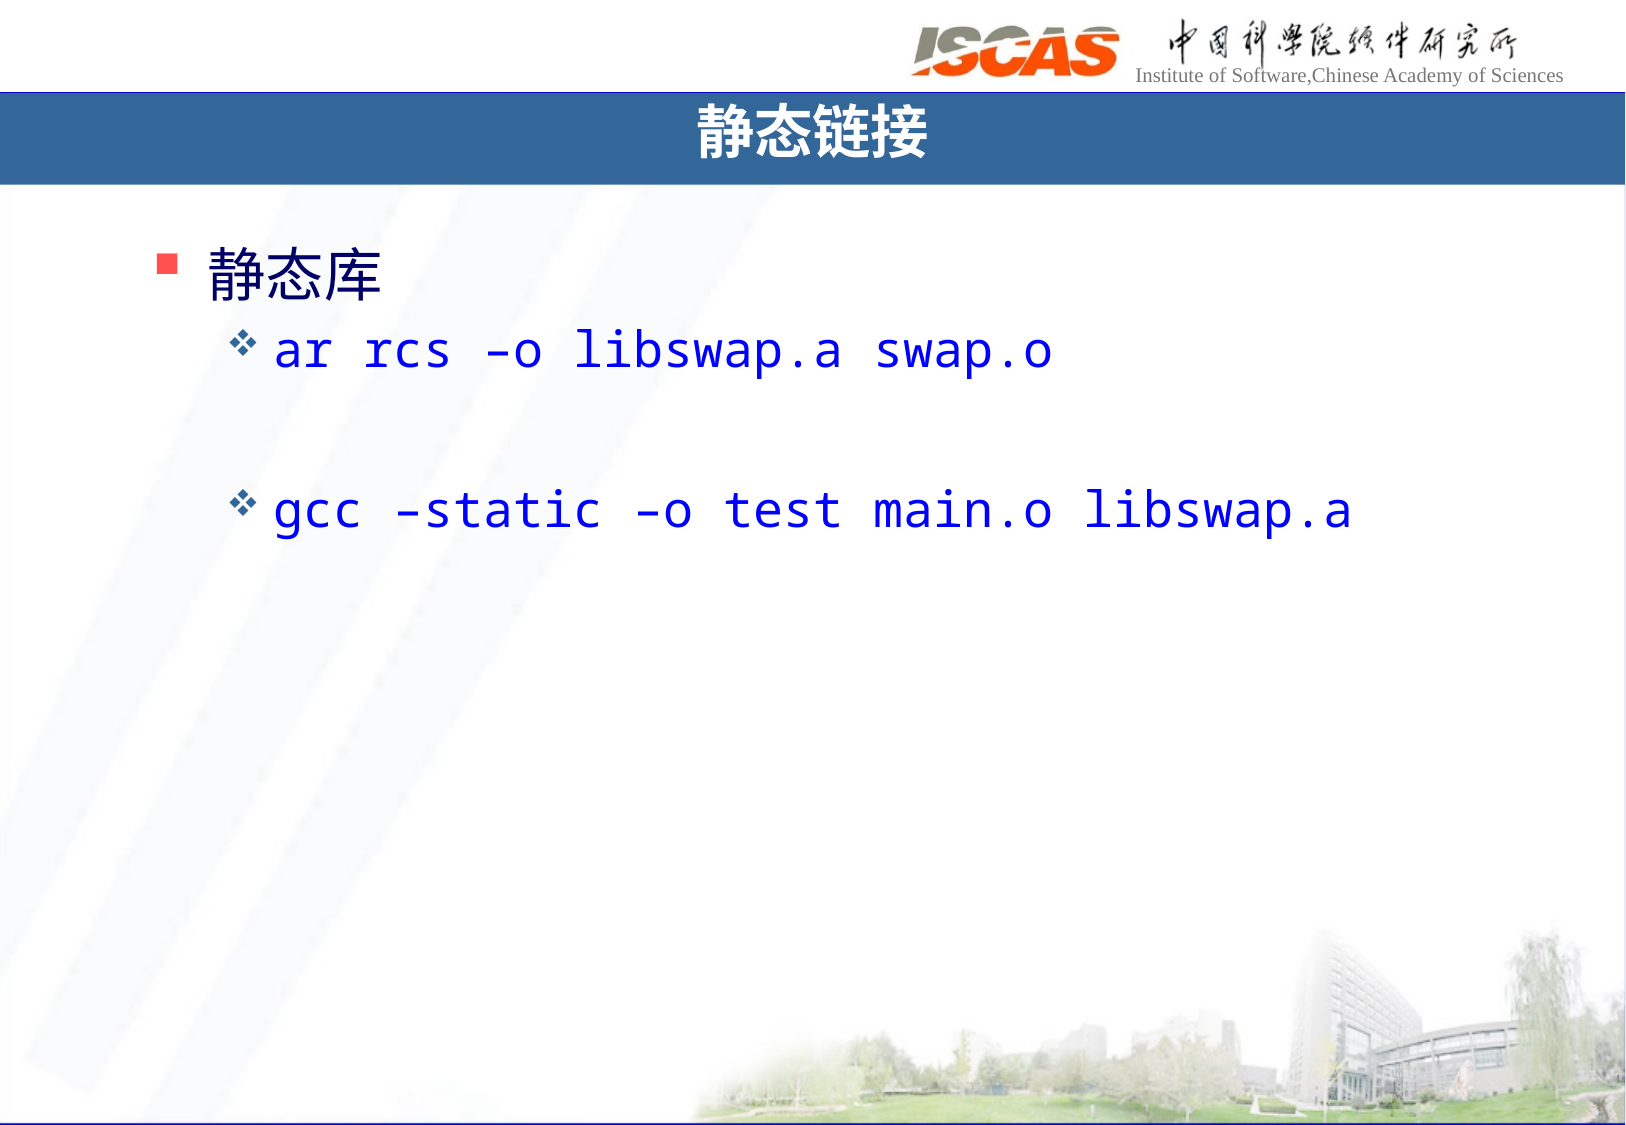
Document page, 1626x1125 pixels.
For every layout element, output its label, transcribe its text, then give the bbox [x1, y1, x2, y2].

picture [907, 18, 1132, 87]
title 静态链接 [0, 93, 1625, 185]
list 静态库 ar rcs –o libswap.a swap.o gcc –static –o test main.o libswap.a [136, 230, 1489, 987]
picture [1166, 15, 1519, 71]
picture [0, 92, 1626, 1125]
